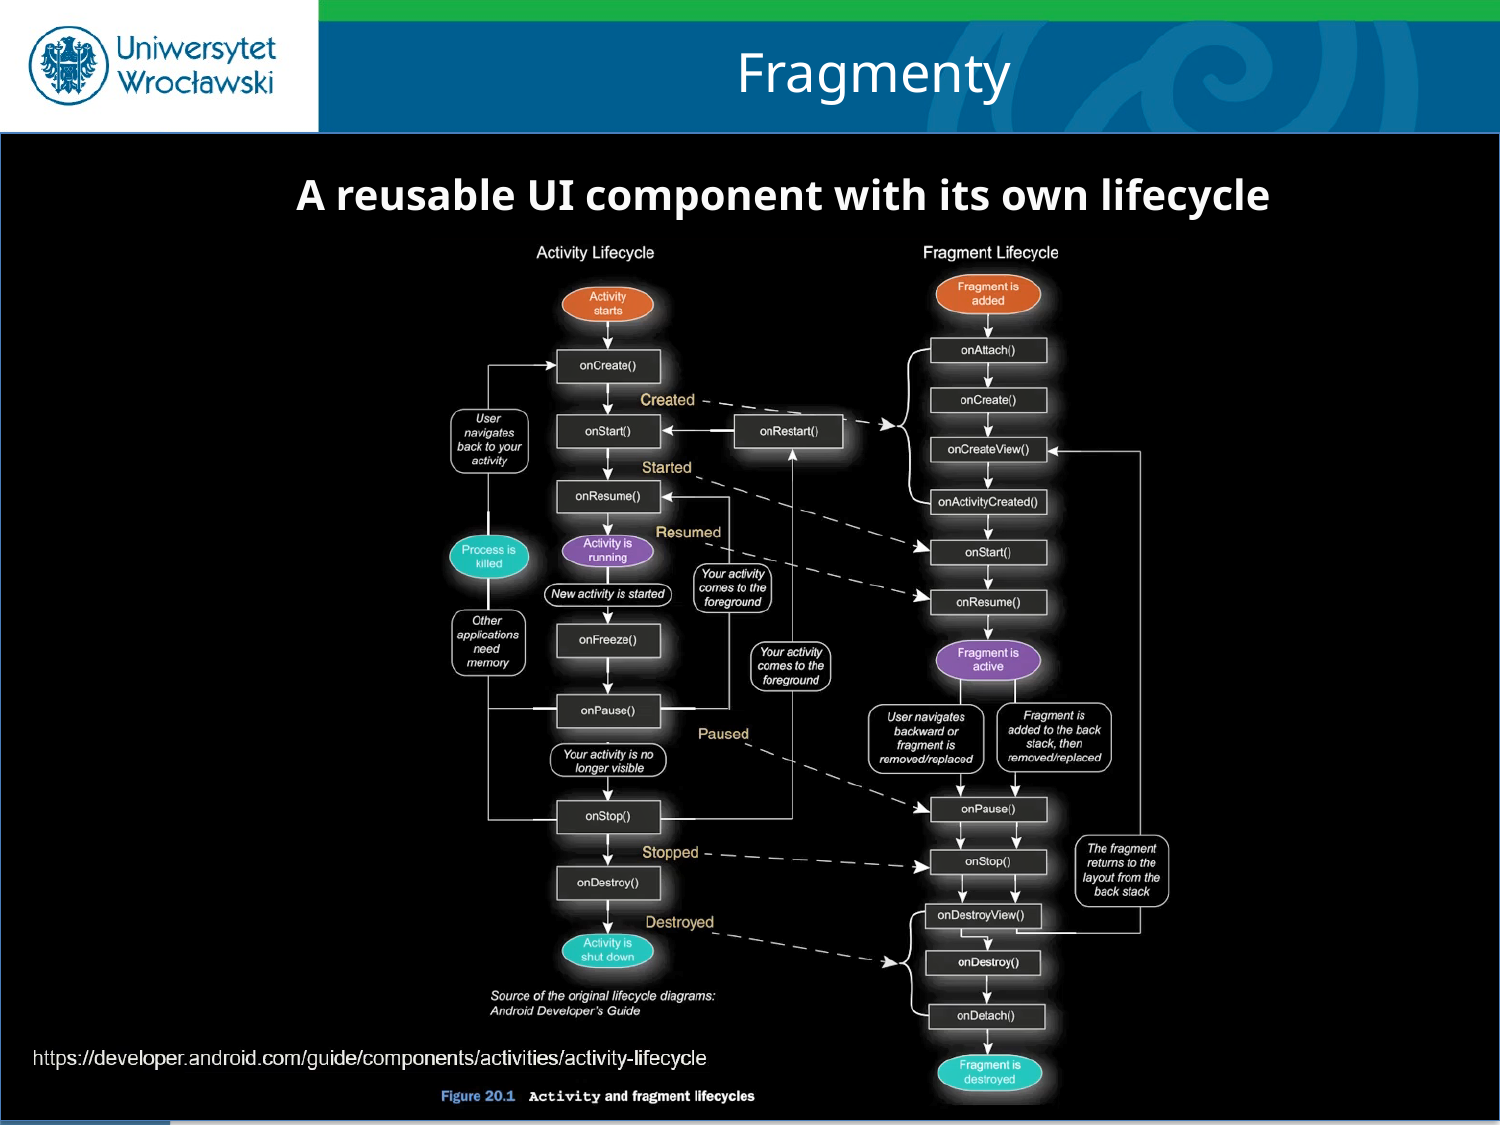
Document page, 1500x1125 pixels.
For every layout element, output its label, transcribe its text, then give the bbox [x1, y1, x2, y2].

picture [0, 1121, 1500, 1125]
text_box Fragmenty [324, 30, 1424, 111]
text_box A reusable UI component with its own lifecycle [281, 160, 1286, 226]
picture [29, 237, 1178, 1109]
picture [0, 0, 1500, 132]
text_box [0, 132, 1500, 1121]
